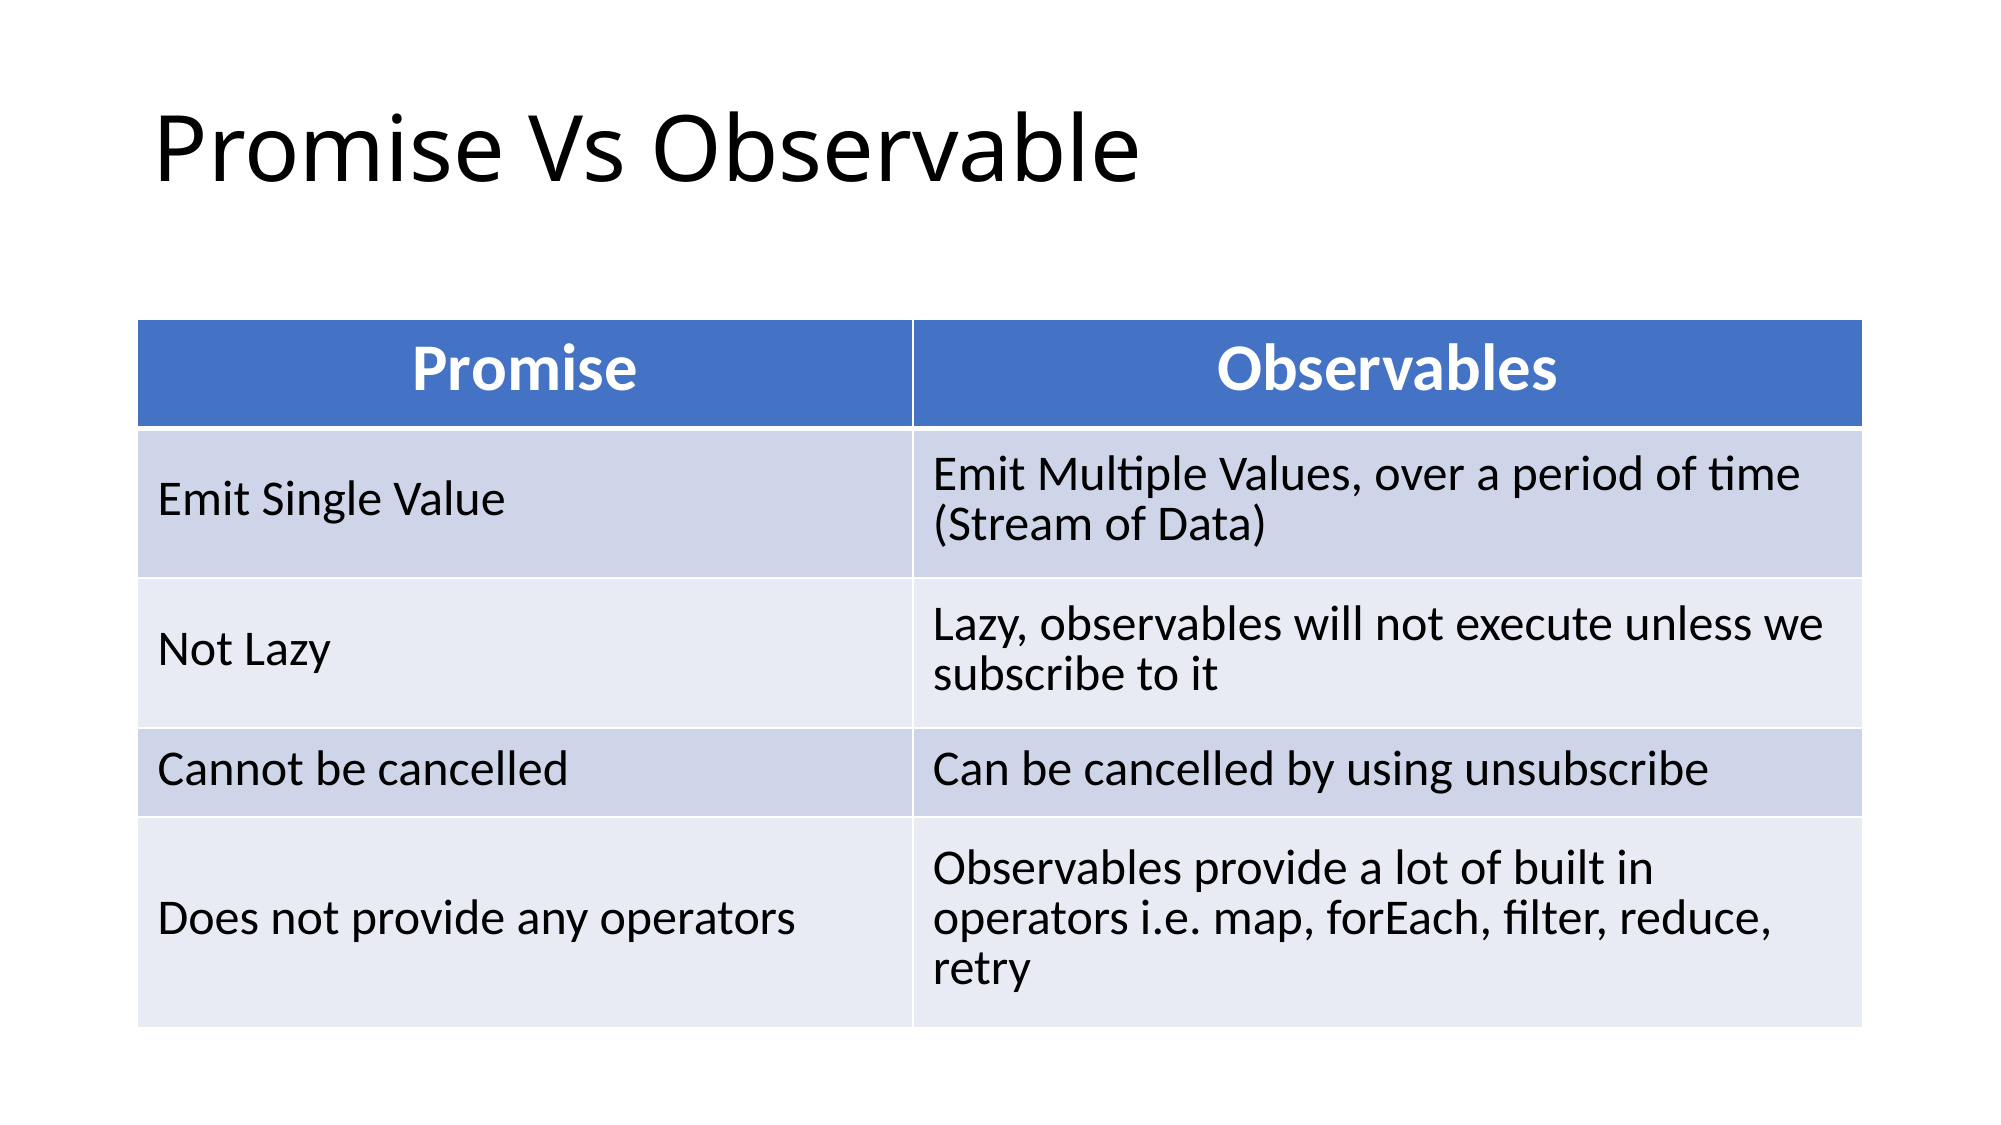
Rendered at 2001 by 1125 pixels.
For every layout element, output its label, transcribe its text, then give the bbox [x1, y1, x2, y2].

table_cell Can be cancelled by using unsubscribe [914, 729, 1862, 816]
table_header Observables [914, 320, 1862, 426]
table_cell Not Lazy [138, 579, 912, 727]
table_cell Does not provide any operators [138, 818, 912, 1027]
table_cell Lazy, observables will not execute unless we subscribe to it [914, 579, 1862, 727]
table_header Promise [138, 320, 912, 426]
table_cell Observables provide a lot of built in operators i.e. map, forEach, filter, reduce, retry [914, 818, 1862, 1027]
title Promise Vs Observable [138, 41, 1862, 209]
table_cell Emit Single Value [138, 431, 912, 577]
table_cell Emit Multiple Values, over a period of time (Stream of Data) [914, 431, 1862, 577]
table_cell Cannot be cancelled [138, 729, 912, 816]
